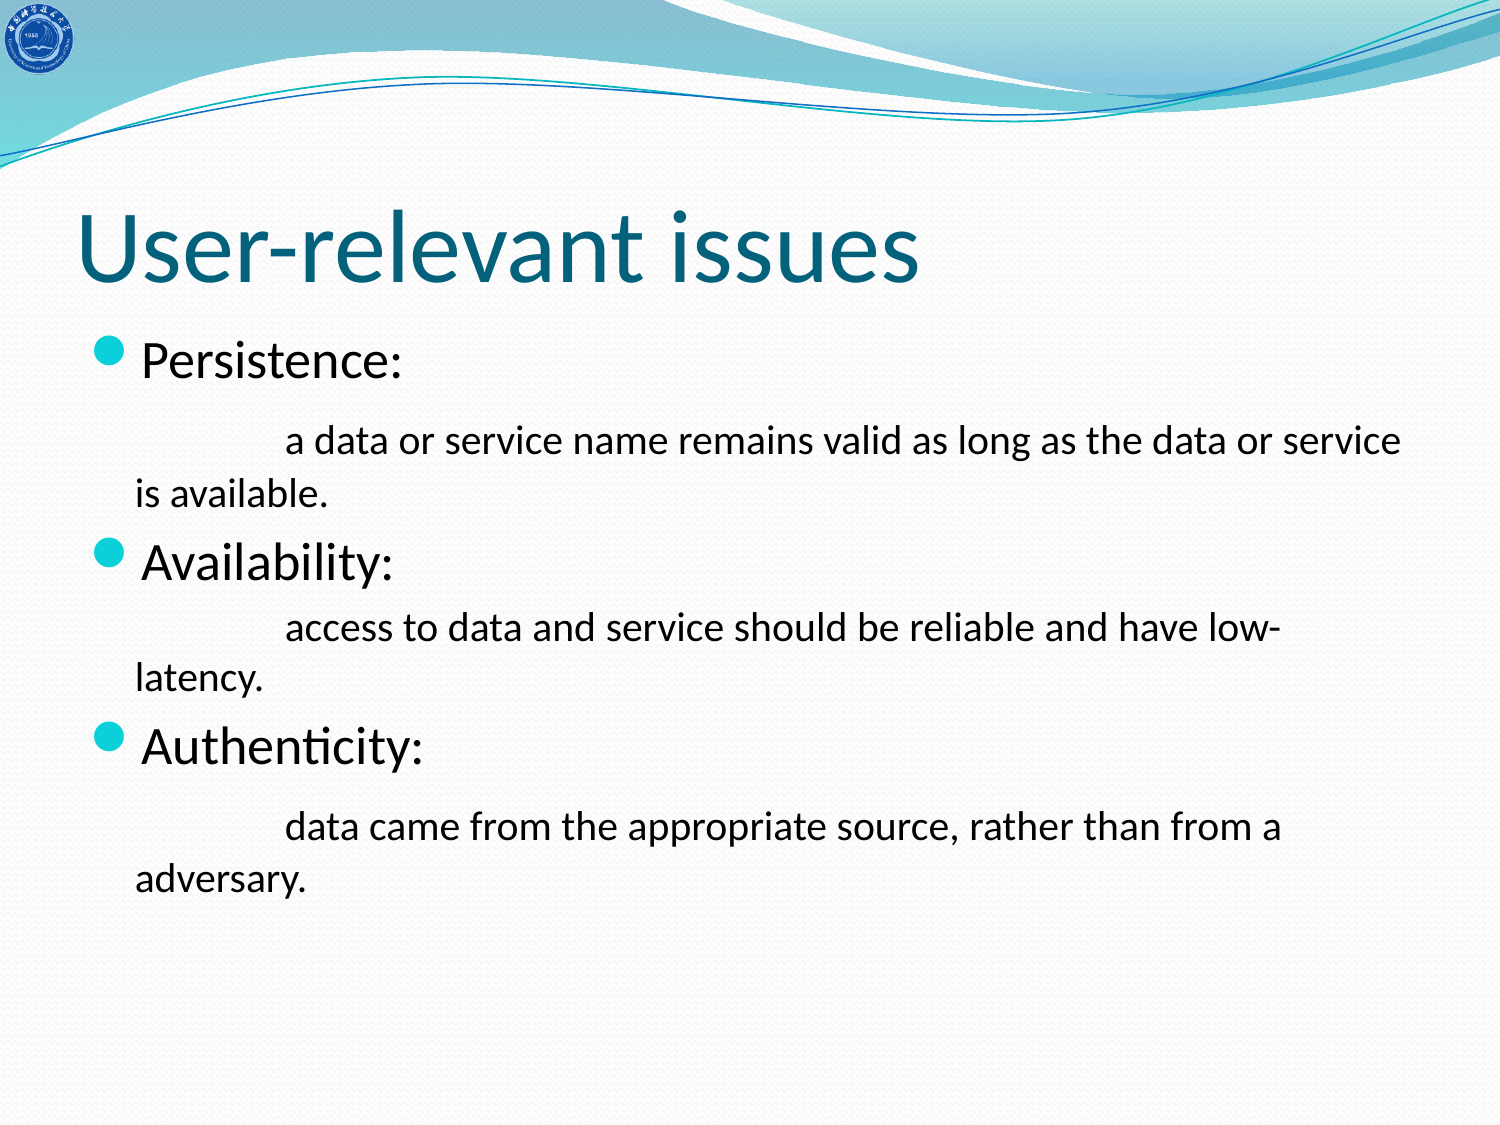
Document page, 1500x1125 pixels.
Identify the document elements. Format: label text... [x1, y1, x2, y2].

title User-relevant issues [75, 115, 1425, 303]
list Persistence: a data or service name remains valid as long as the data or service is available. Availability: access to data and service should be reliable and have low-latency. Authenticity: data came from the appropriate source, rather than from a adversary. [75, 317, 1425, 1038]
picture [0, 0, 77, 77]
